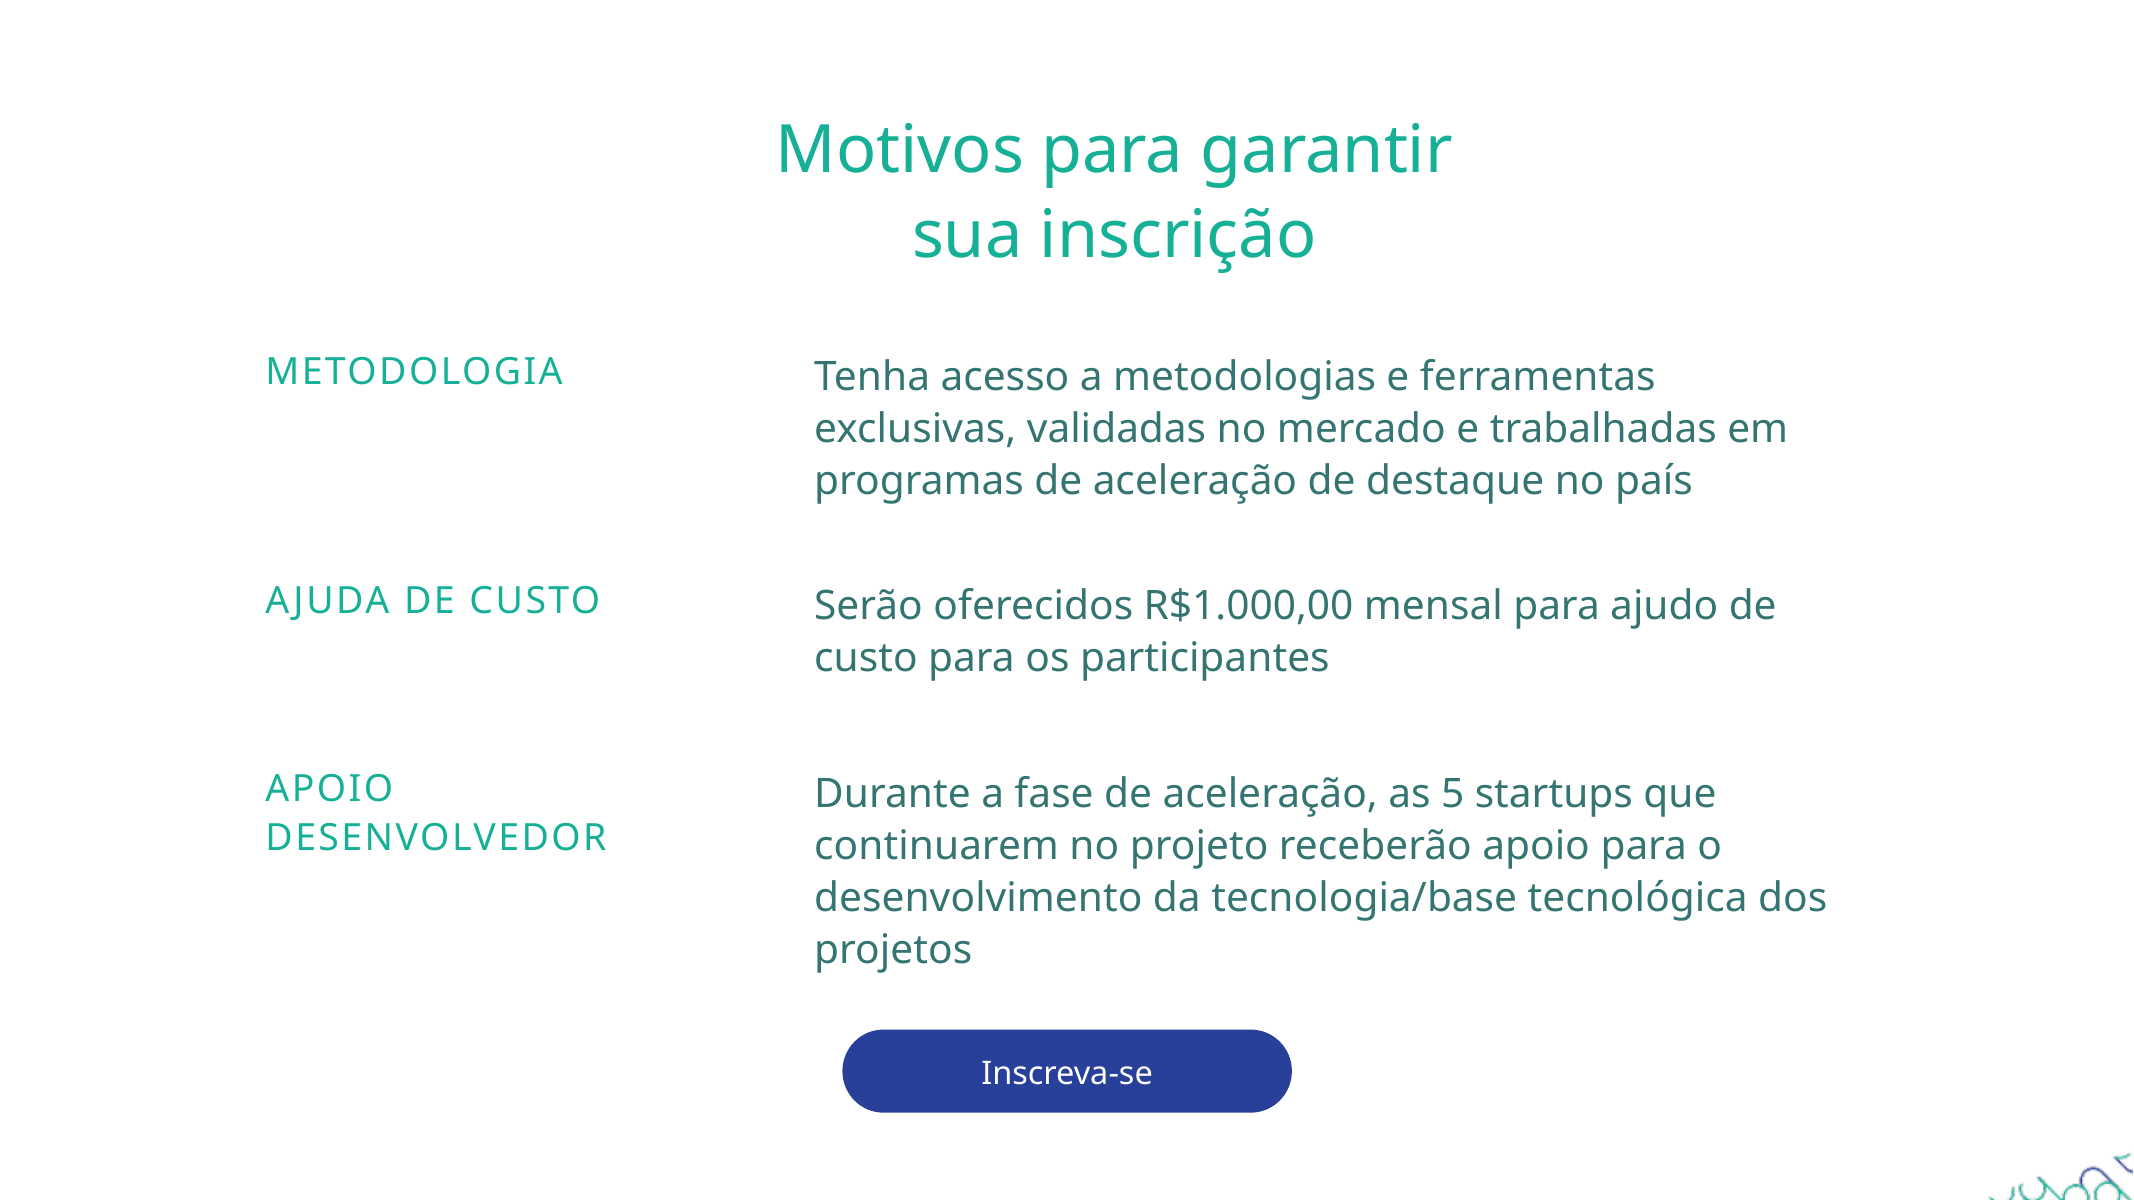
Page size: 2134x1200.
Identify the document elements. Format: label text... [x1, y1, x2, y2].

text_box Tenha acesso a metodologias e ferramentas exclusivas, validadas no mercado e trabalhadas em programas de aceleração de destaque no país [814, 346, 1869, 503]
picture [1377, 1073, 2134, 1200]
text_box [842, 1029, 1293, 1113]
text_box APOIO DESENVOLVEDOR [265, 760, 724, 858]
text_box Motivos para garantir sua inscrição [723, 100, 1506, 271]
text_box Serão oferecidos R$1.000,00 mensal para ajudo de custo para os participantes [814, 575, 1869, 680]
text_box METODOLOGIA [265, 343, 669, 392]
text_box Durante a fase de aceleração, as 5 startups que continuarem no projeto receberão apoio para o desenvolvimento da tecnologia/base tecnológica dos projetos [814, 763, 1869, 972]
text_box AJUDA DE CUSTO [265, 572, 669, 622]
